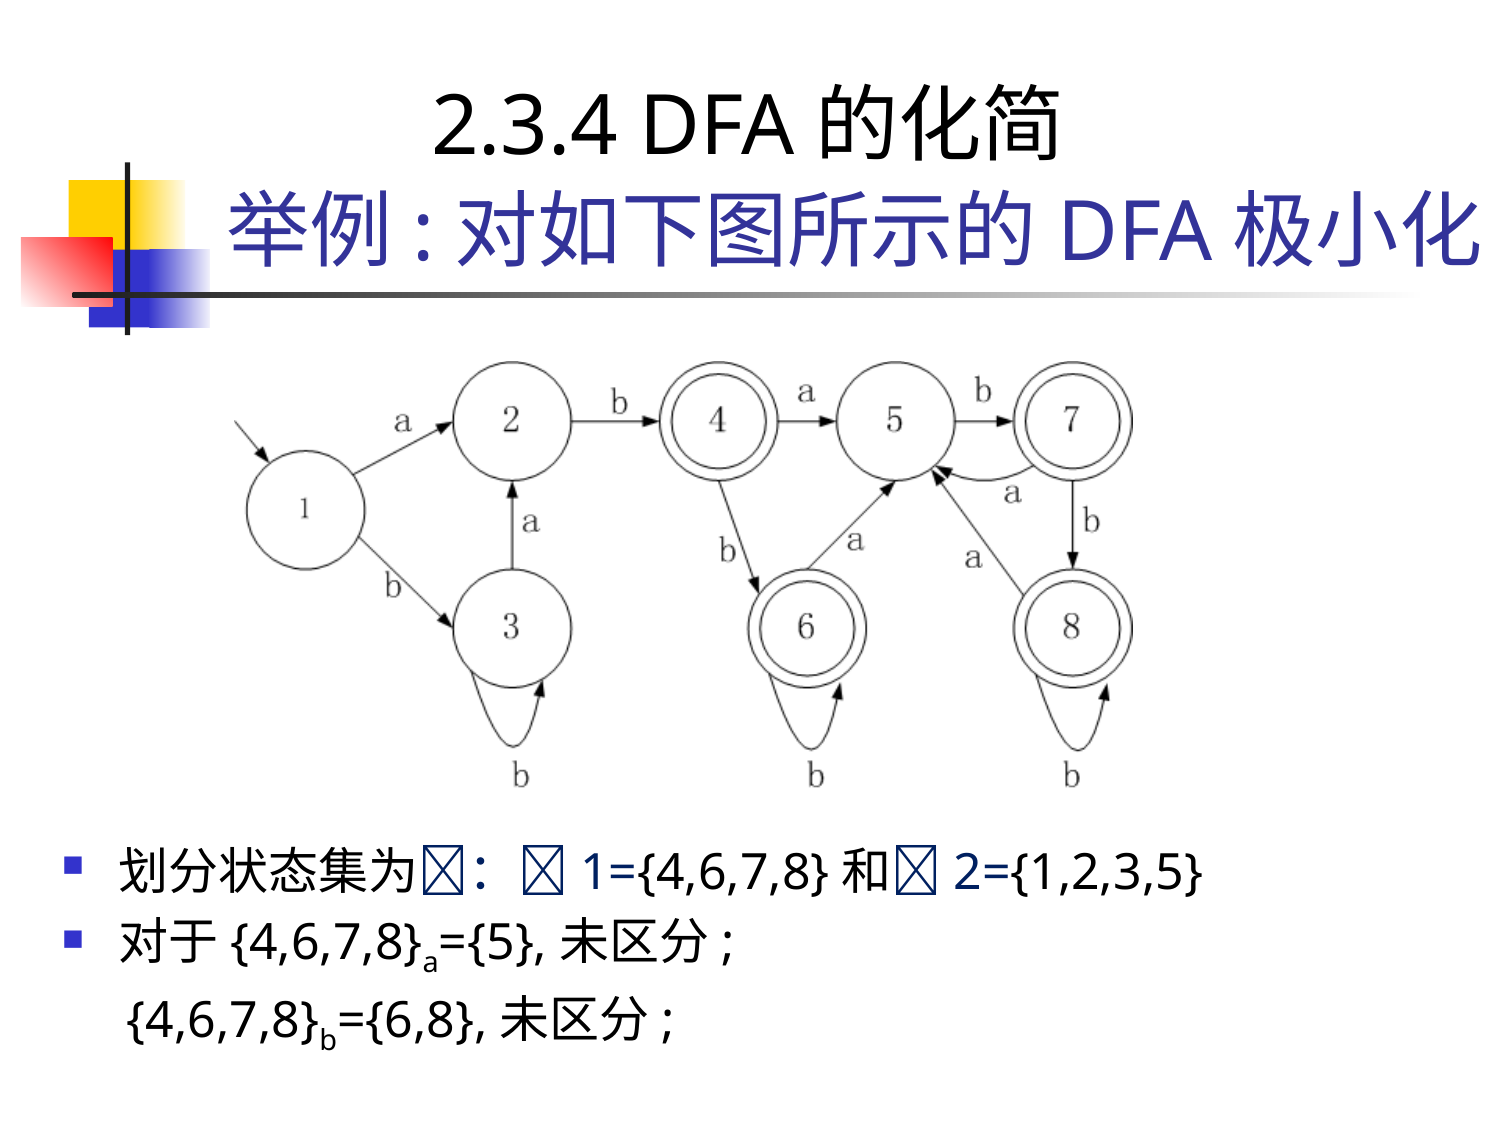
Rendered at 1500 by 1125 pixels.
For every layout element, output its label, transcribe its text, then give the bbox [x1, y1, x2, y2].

title 举例:对如下图所示的DFA极小化 [210, 214, 1500, 285]
text_box 2.3.4 DFA的化简 [416, 66, 1295, 176]
list 划分状态集为：1={4,6,7,8}和2={1,2,3,5} 对于{4,6,7,8}a={5},未区分; {4,6,7,8}b={6,8},未区分; [46, 831, 1419, 1091]
picture [234, 361, 1134, 800]
